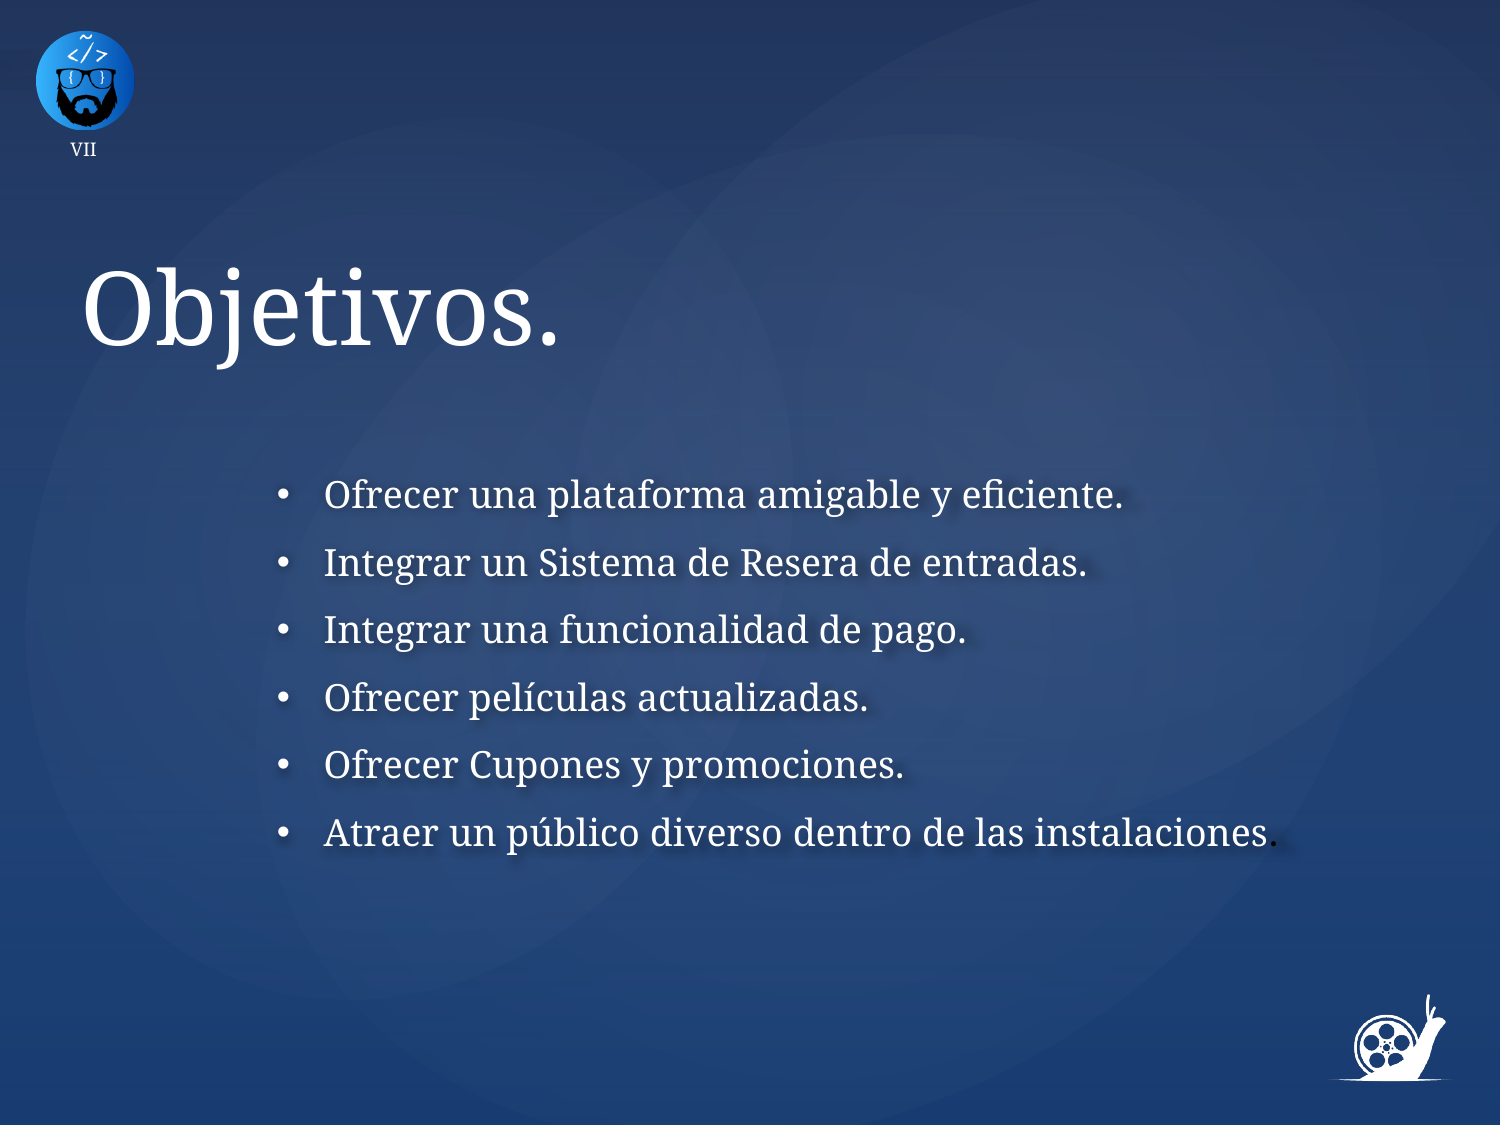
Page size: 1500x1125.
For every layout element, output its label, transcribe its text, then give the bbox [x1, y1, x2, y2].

text_box Ofrecer una plataforma amigable y eficiente. Integrar un Sistema de Resera de entradas. Integrar una funcionalidad de pago. Ofrecer películas actualizadas. Ofrecer Cupones y promociones. Atraer un público diverso dentro de las instalaciones. [240, 442, 1331, 860]
picture [35, 30, 136, 132]
text_box VII [55, 148, 115, 168]
title Objetivos. [64, 231, 597, 374]
picture [1328, 975, 1452, 1099]
